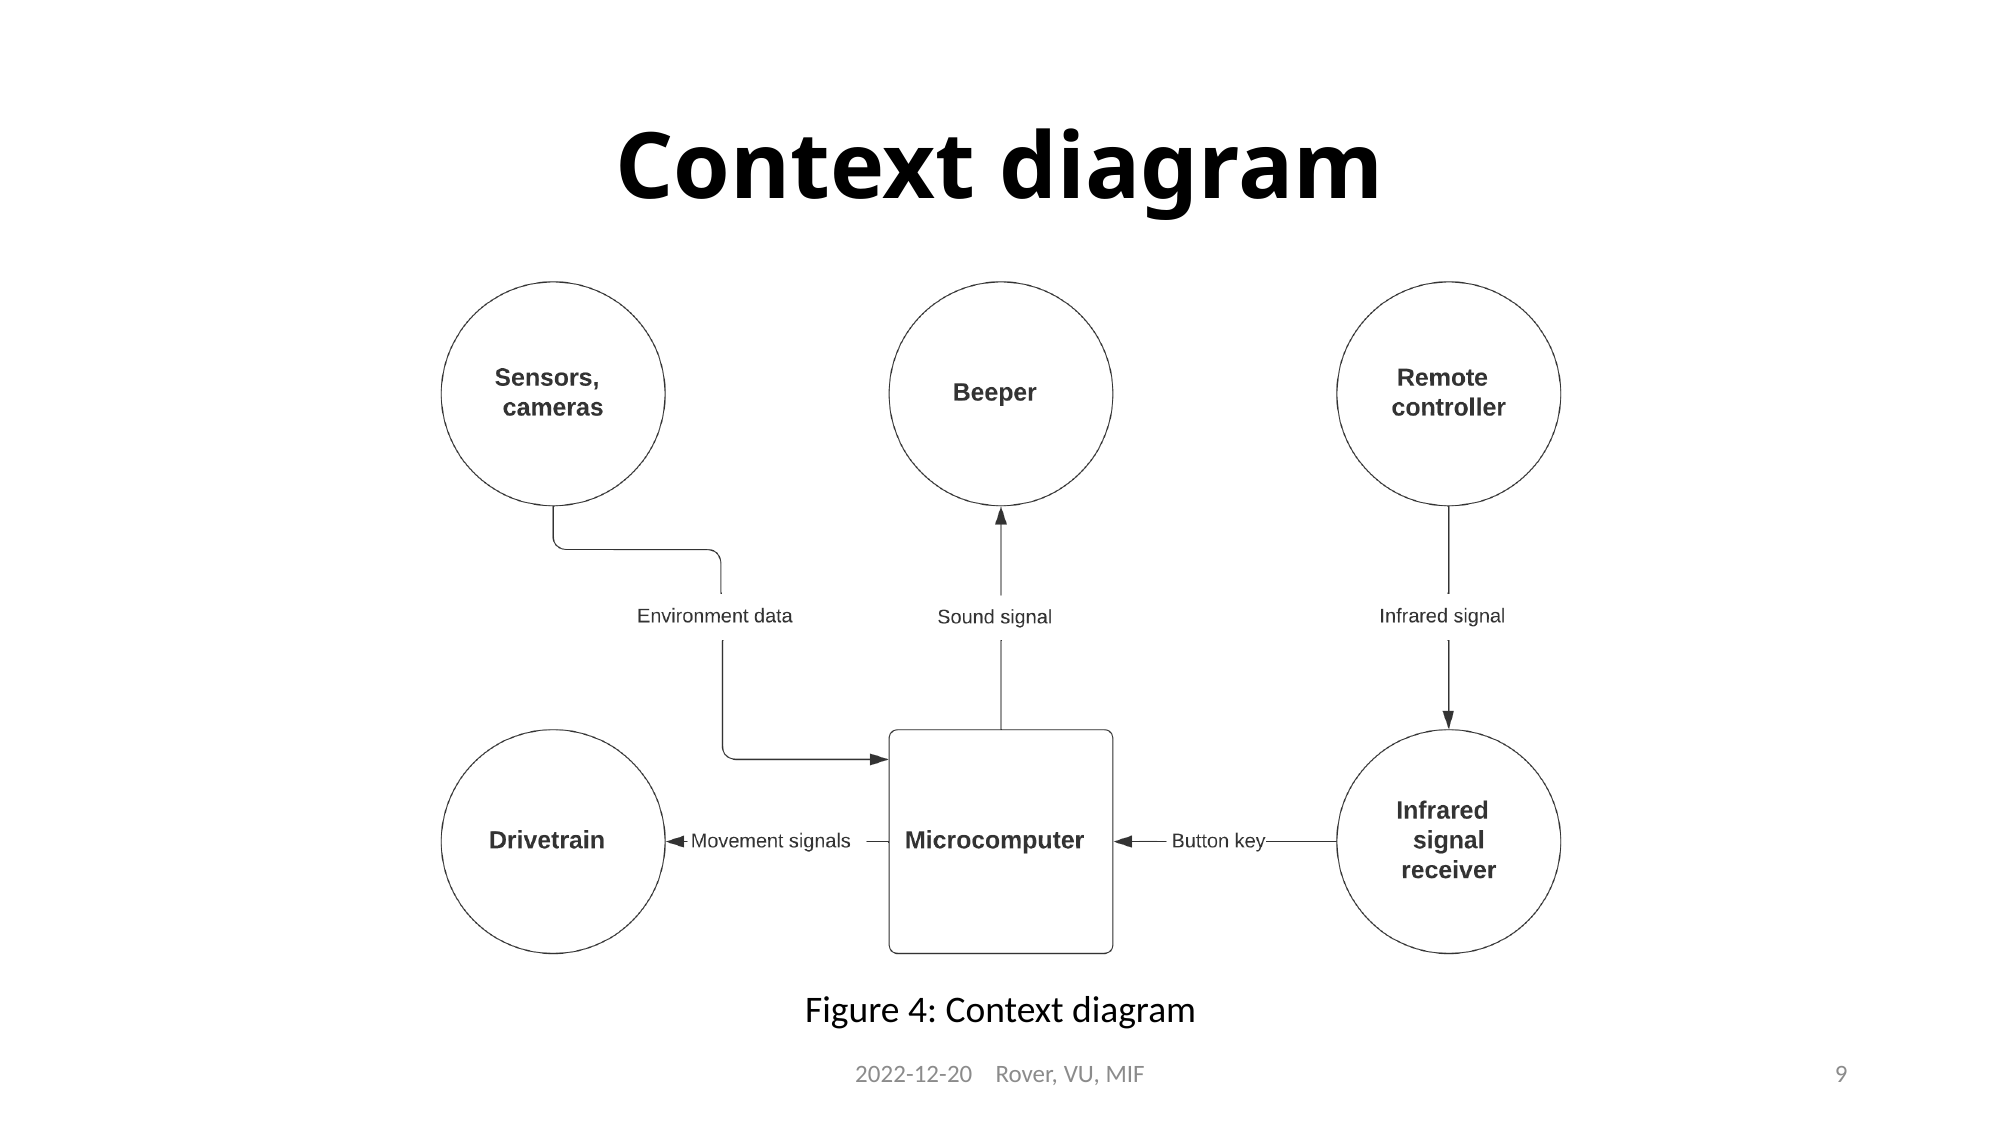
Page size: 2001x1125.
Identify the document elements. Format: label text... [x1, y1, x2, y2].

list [421, 264, 1581, 979]
title Context diagram [137, 59, 1863, 278]
footer 2022-12-20 Rover, VU, MIF [662, 1042, 1338, 1103]
text_box Figure 4: Context diagram [672, 979, 1329, 1038]
slide_number 9 [1412, 1042, 1863, 1103]
